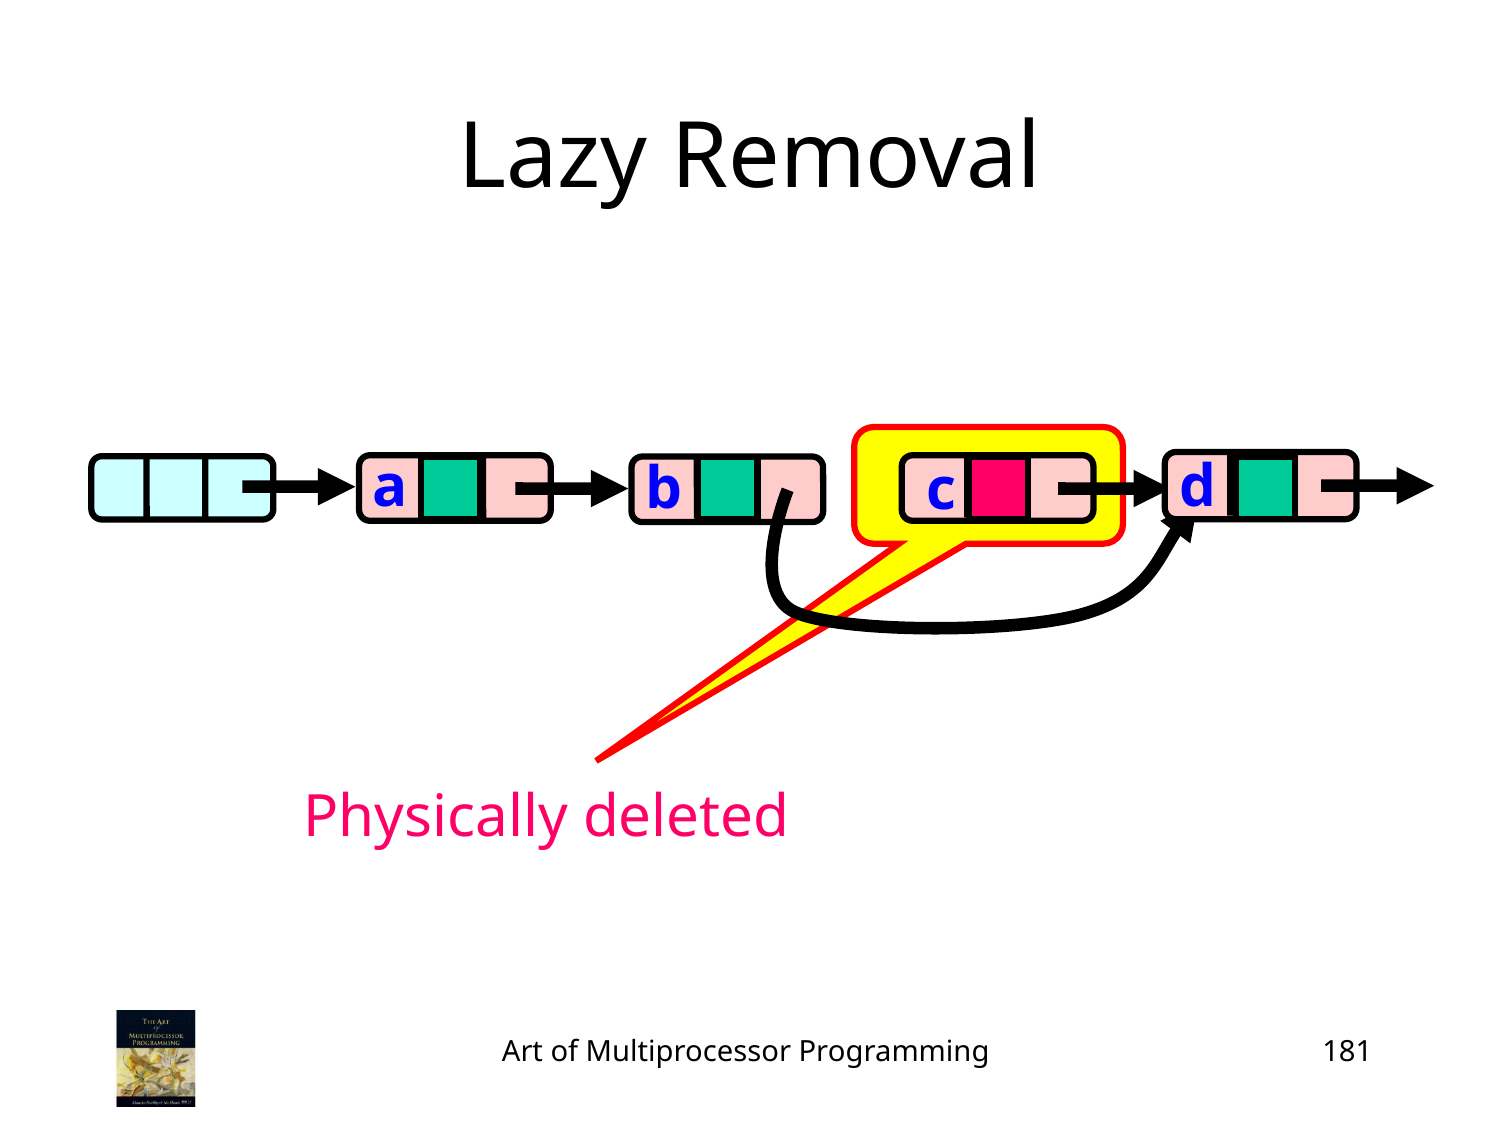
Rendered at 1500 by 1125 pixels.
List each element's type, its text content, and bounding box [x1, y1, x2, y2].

text_box [423, 456, 481, 519]
text_box [698, 456, 758, 519]
picture [107, 1010, 204, 1107]
text_box [1231, 451, 1357, 520]
text_box [1235, 456, 1295, 519]
text_box [969, 456, 1029, 519]
text_box [423, 455, 551, 521]
text_box [698, 456, 824, 523]
text_box Physically deleted [288, 770, 804, 856]
text_box [901, 455, 911, 521]
text_box a [357, 441, 423, 526]
text_box d [1164, 440, 1231, 526]
text_box c [911, 443, 972, 529]
text_box [1094, 489, 1123, 499]
title Lazy Removal [112, 57, 1388, 245]
text_box [1321, 479, 1435, 492]
text_box [972, 455, 1094, 521]
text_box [91, 455, 356, 522]
footer Art of Multiprocessor Programming [464, 1024, 1028, 1101]
text_box [854, 427, 1123, 493]
text_box [771, 489, 1180, 629]
text_box [515, 482, 629, 495]
text_box b [631, 442, 698, 528]
slide_number 181 [1074, 1024, 1388, 1101]
text_box [1058, 482, 1164, 495]
text_box [596, 615, 833, 761]
